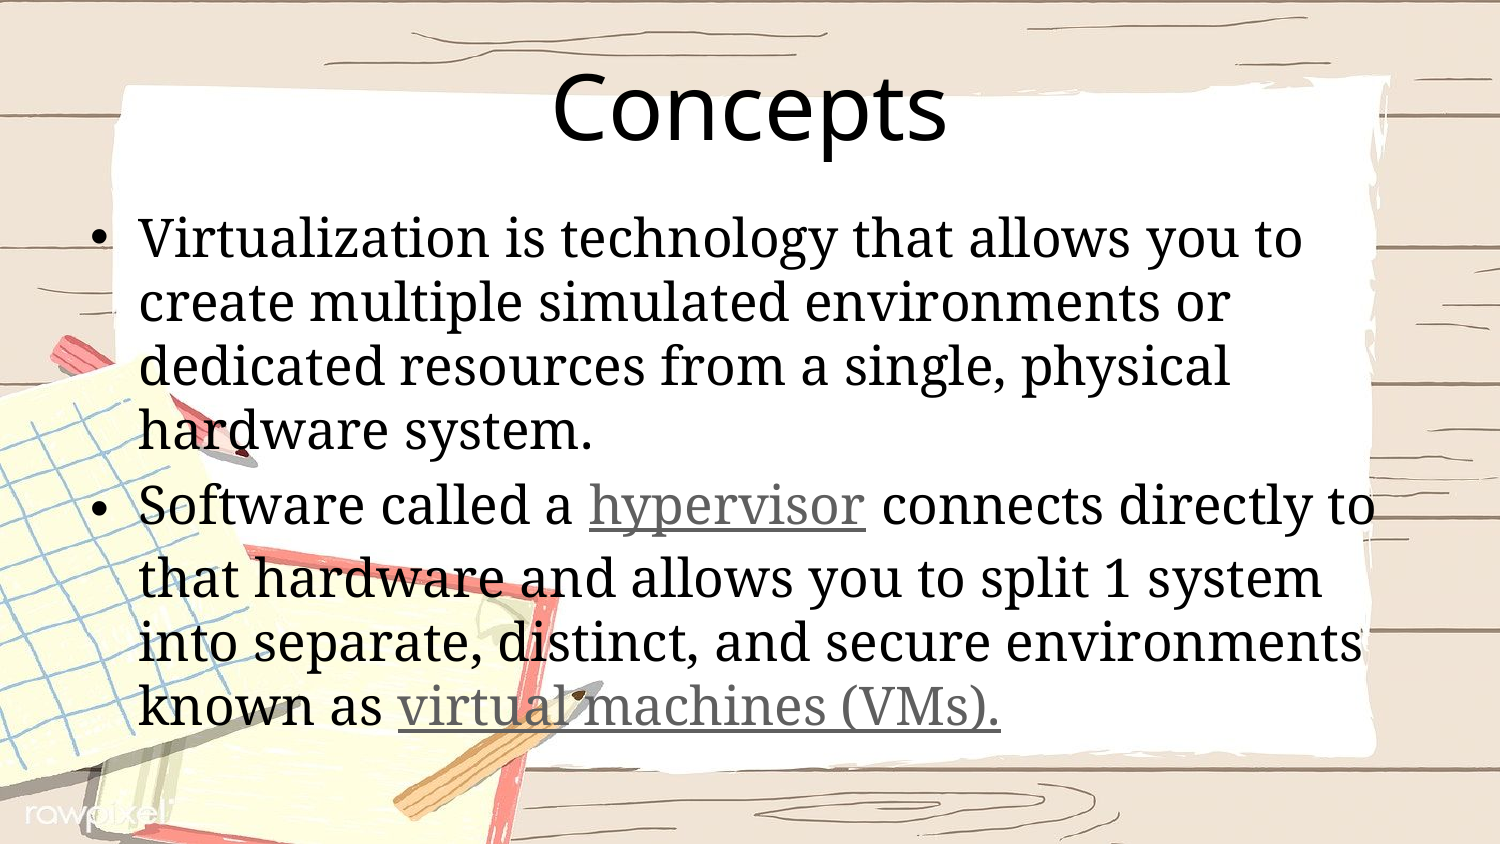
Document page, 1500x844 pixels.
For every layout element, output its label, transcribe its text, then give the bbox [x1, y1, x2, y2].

title Concepts [75, 33, 1425, 175]
list Virtualization is technology that allows you to create multiple simulated environments or dedicated resources from a single, physical hardware system. Software called a hypervisor connects directly to that hardware and allows you to split 1 system into separate, distinct, and secure environments known as virtual machines (VMs). [75, 196, 1425, 754]
picture [0, 0, 1500, 844]
